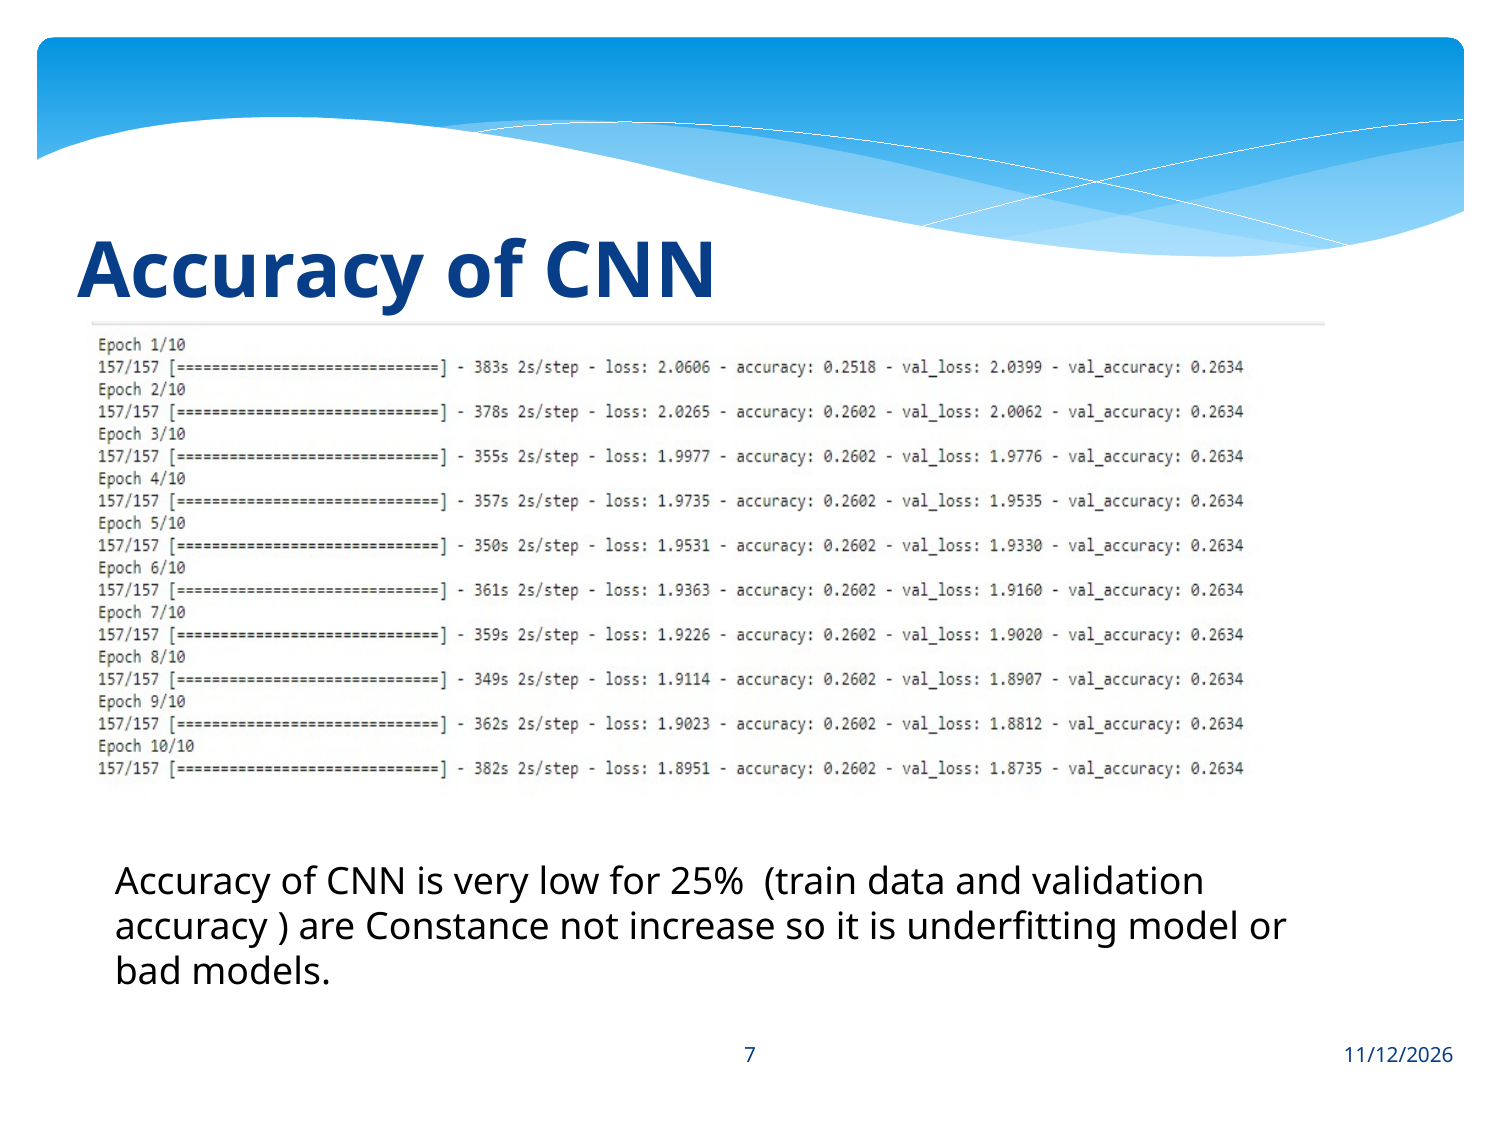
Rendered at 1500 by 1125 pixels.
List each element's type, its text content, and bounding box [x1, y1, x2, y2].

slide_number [847, 1025, 1469, 1086]
slide_number 7 [654, 1025, 846, 1086]
text_box Accuracy of CNN [62, 212, 1338, 329]
picture [87, 321, 1326, 804]
text_box Accuracy of CNN is very low for 25% (train data and validation accuracy ) are Constance not increase so it is underfitting model or bad models. [99, 849, 1338, 1000]
